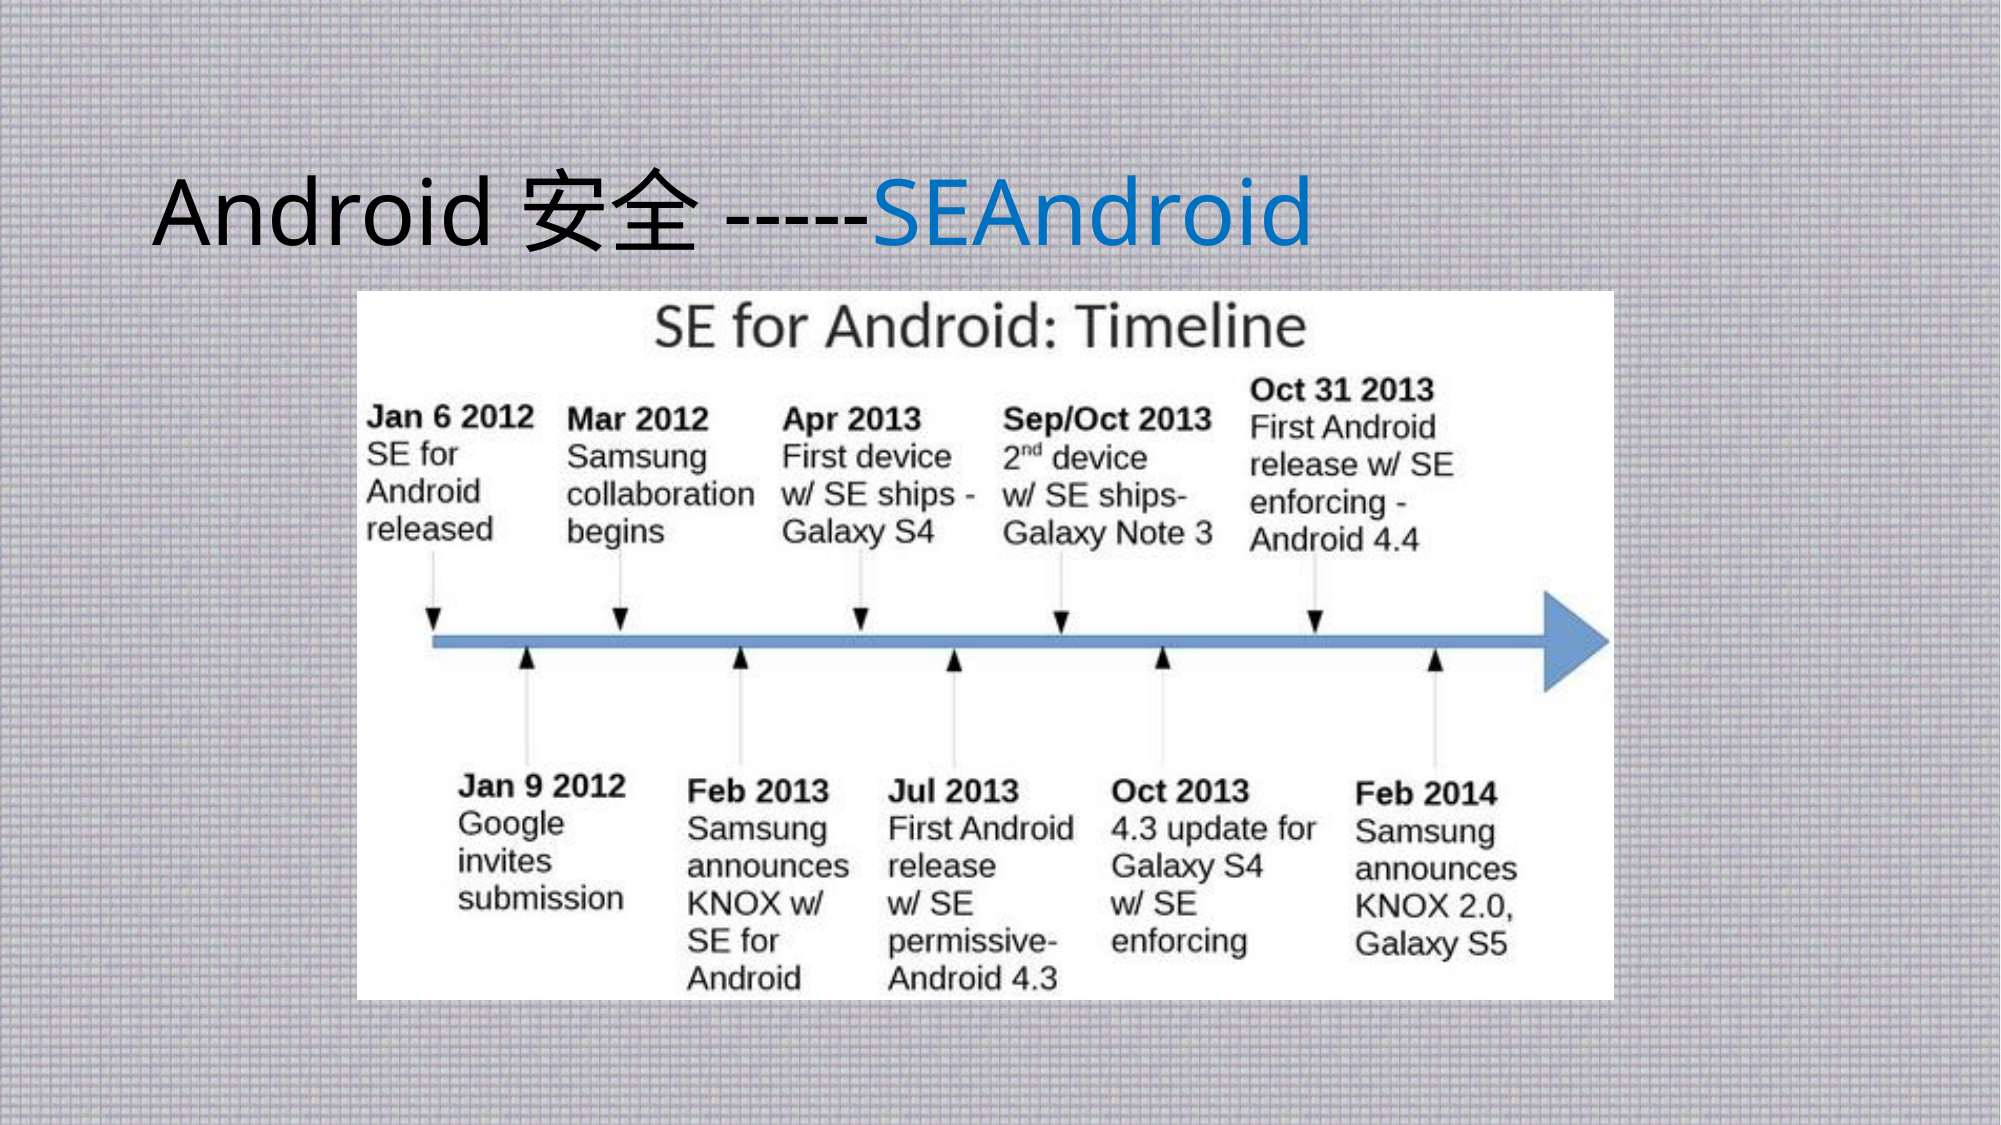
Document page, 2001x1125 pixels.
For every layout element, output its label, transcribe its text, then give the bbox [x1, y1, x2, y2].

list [357, 291, 1614, 1000]
title Android安全-----SEAndroid [137, 59, 1863, 278]
picture [0, 0, 2001, 1125]
